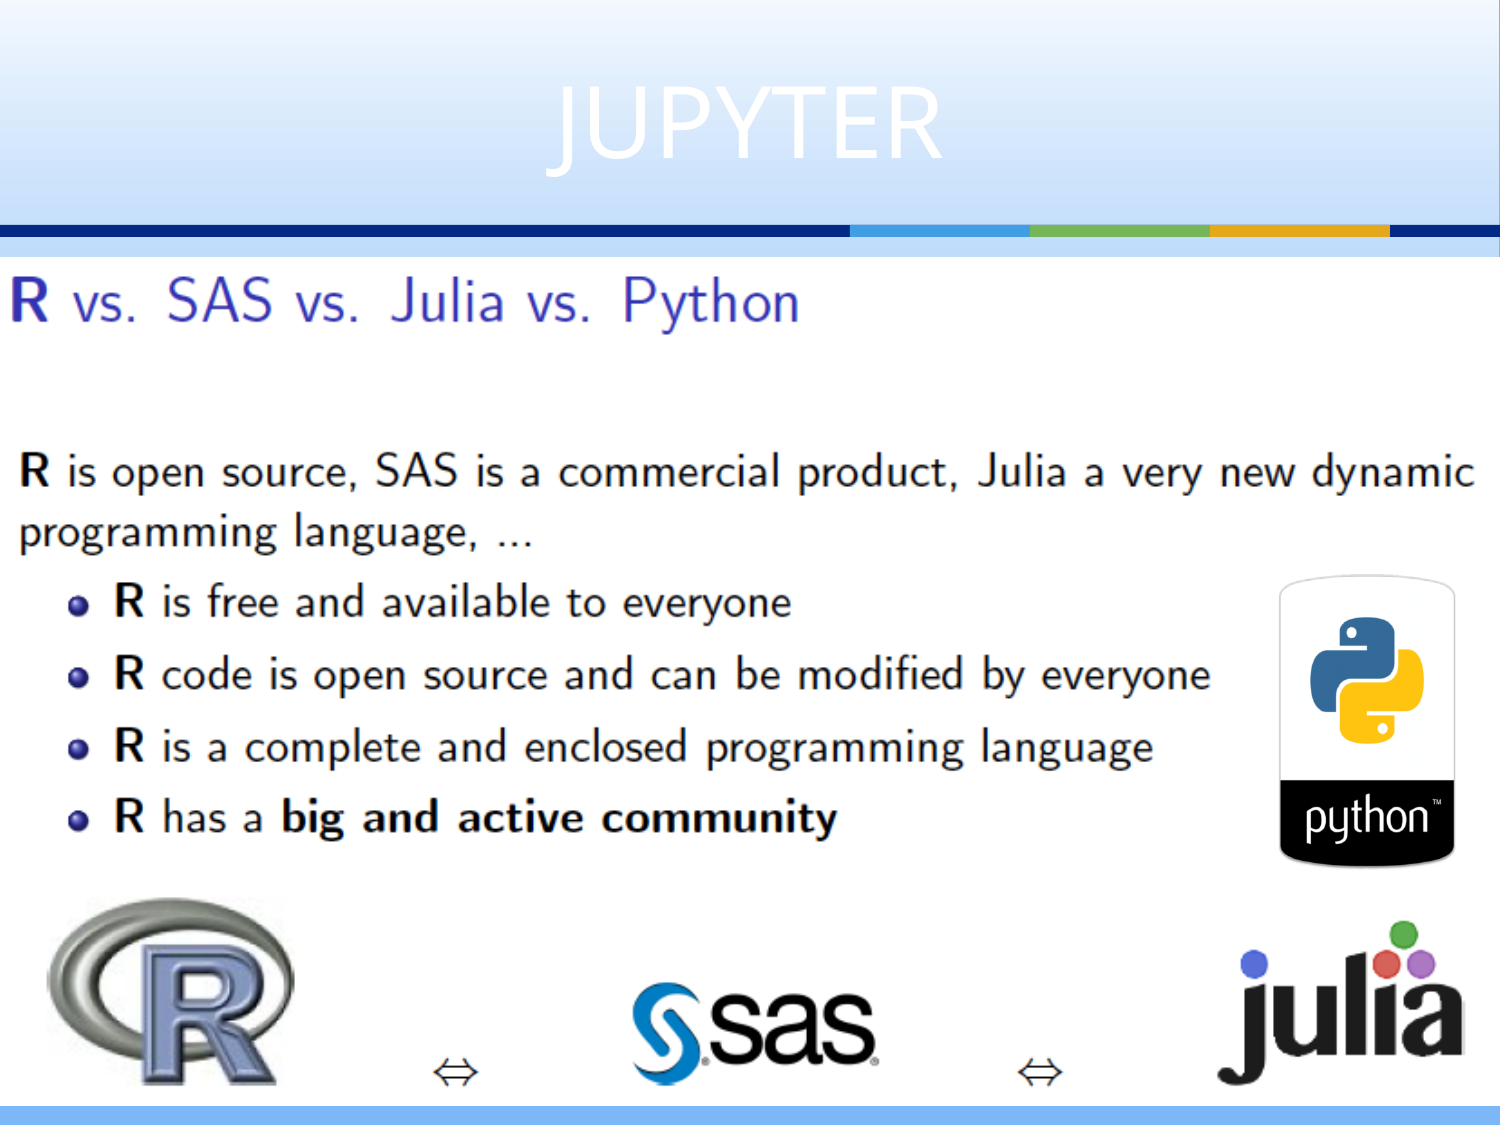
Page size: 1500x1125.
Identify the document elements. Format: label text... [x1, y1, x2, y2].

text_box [0, 256, 1500, 1107]
title JUPYTER [75, 24, 1425, 213]
